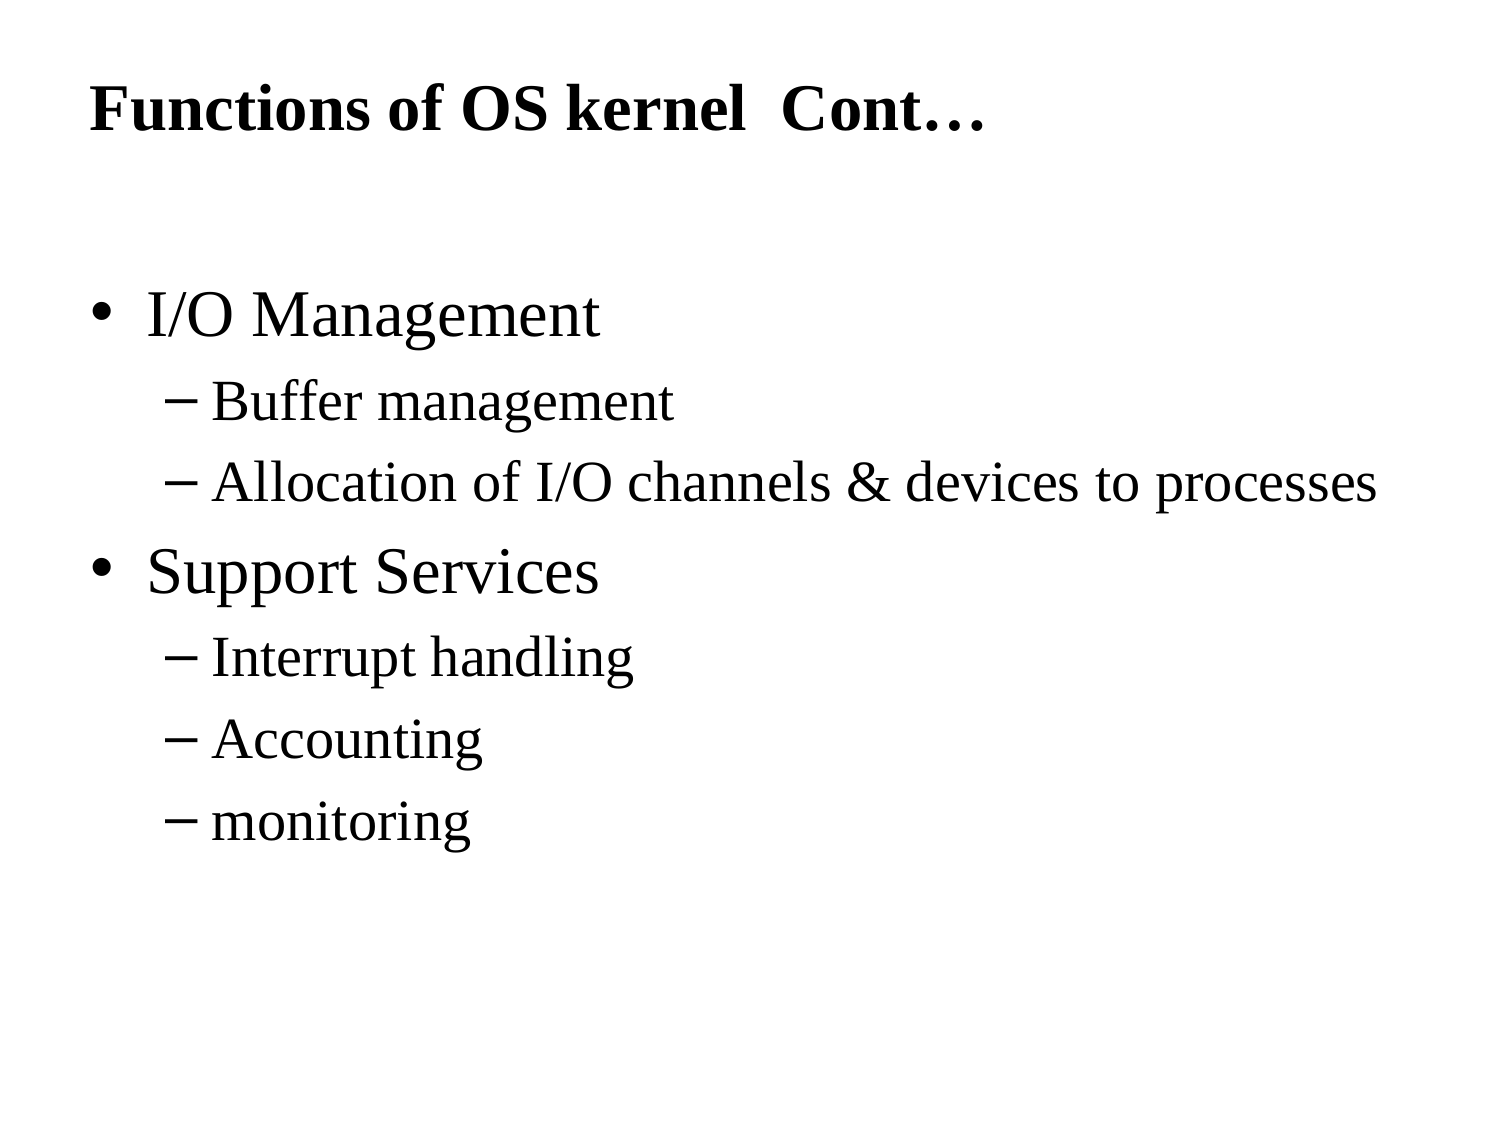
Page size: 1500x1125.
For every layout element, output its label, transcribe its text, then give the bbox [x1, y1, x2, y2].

list I/O Management Buffer management Allocation of I/O channels & devices to processes Support Services Interrupt handling Accounting monitoring [75, 262, 1425, 1005]
title Functions of OS kernel Cont… [75, 45, 1425, 163]
